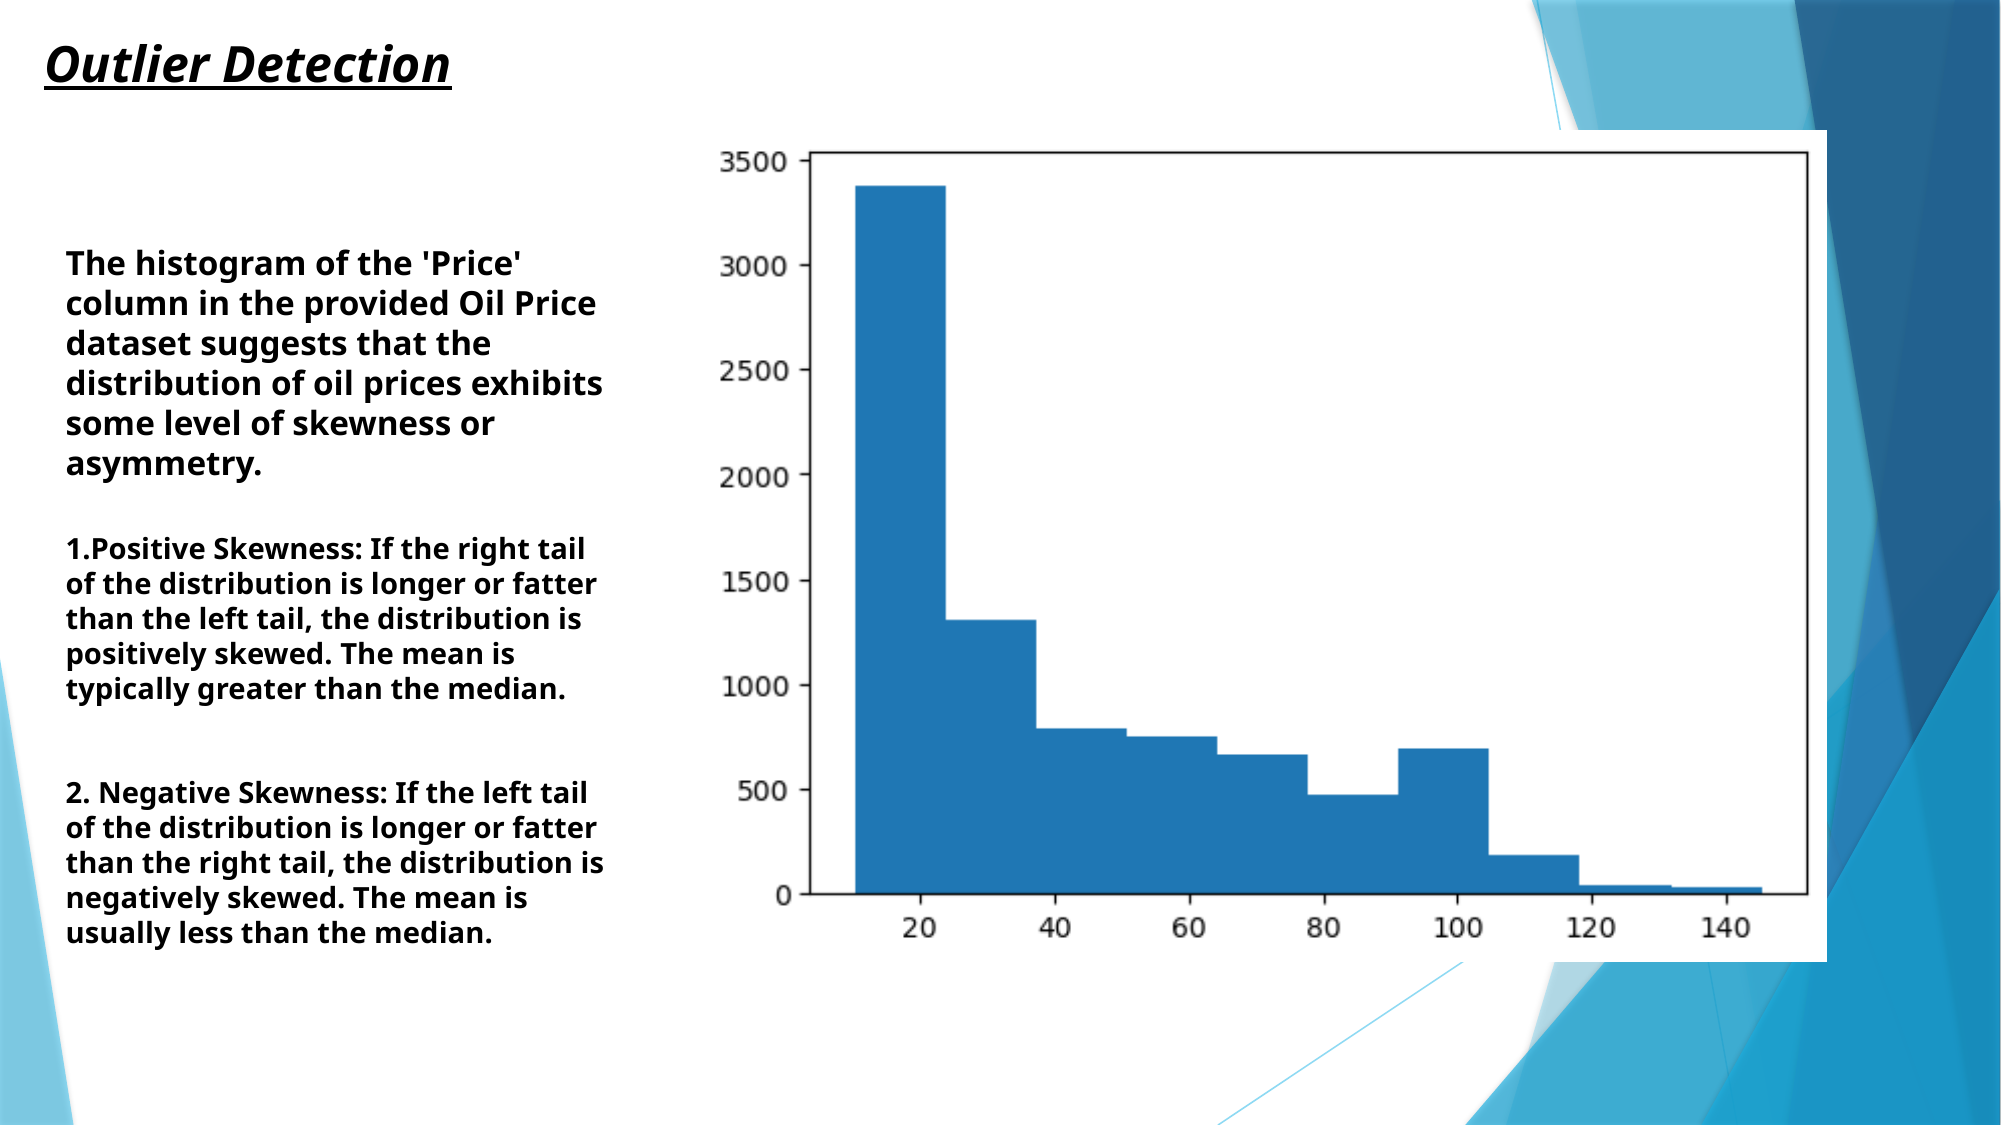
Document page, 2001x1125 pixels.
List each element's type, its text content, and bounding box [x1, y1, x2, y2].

text_box Outlier Detection [29, 24, 1031, 100]
text_box 1.Positive Skewness: If the right tail of the distribution is longer or fatter than the left tail, the distribution is positively skewed. The mean is typically greater than the median. 2. Negative Skewness: If the left tail of the distribution is longer or fatter than the right tail, the distribution is negatively skewed. The mean is usually less than the median. [50, 522, 633, 957]
picture [699, 130, 1827, 963]
text_box The histogram of the 'Price' column in the provided Oil Price dataset suggests that the distribution of oil prices exhibits some level of skewness or asymmetry. [50, 235, 667, 490]
